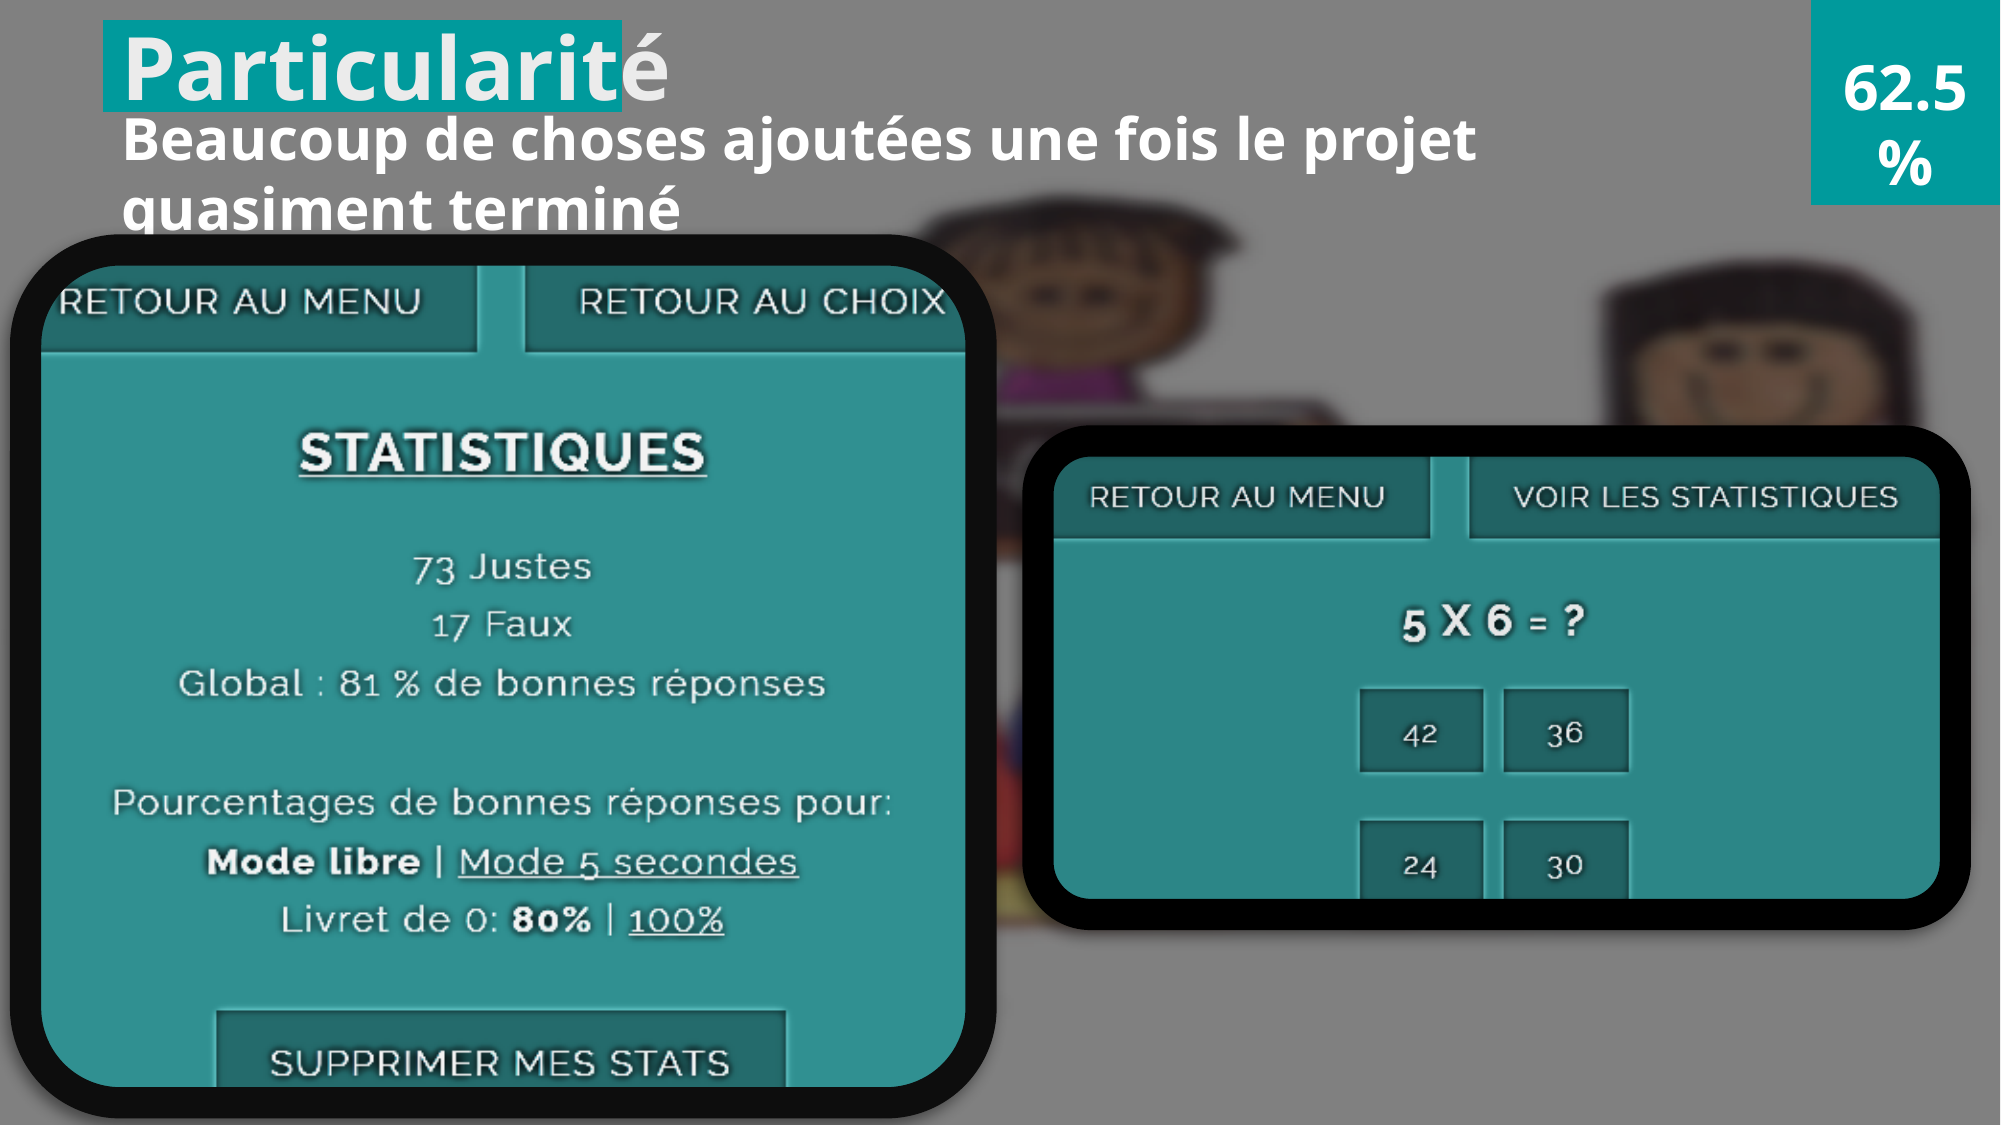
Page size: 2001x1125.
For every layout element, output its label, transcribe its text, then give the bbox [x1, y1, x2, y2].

title Particularité [106, 5, 1649, 236]
picture [0, 0, 2001, 1125]
list Beaucoup de choses ajoutées une fois le projet quasiment terminé [106, 94, 1574, 248]
